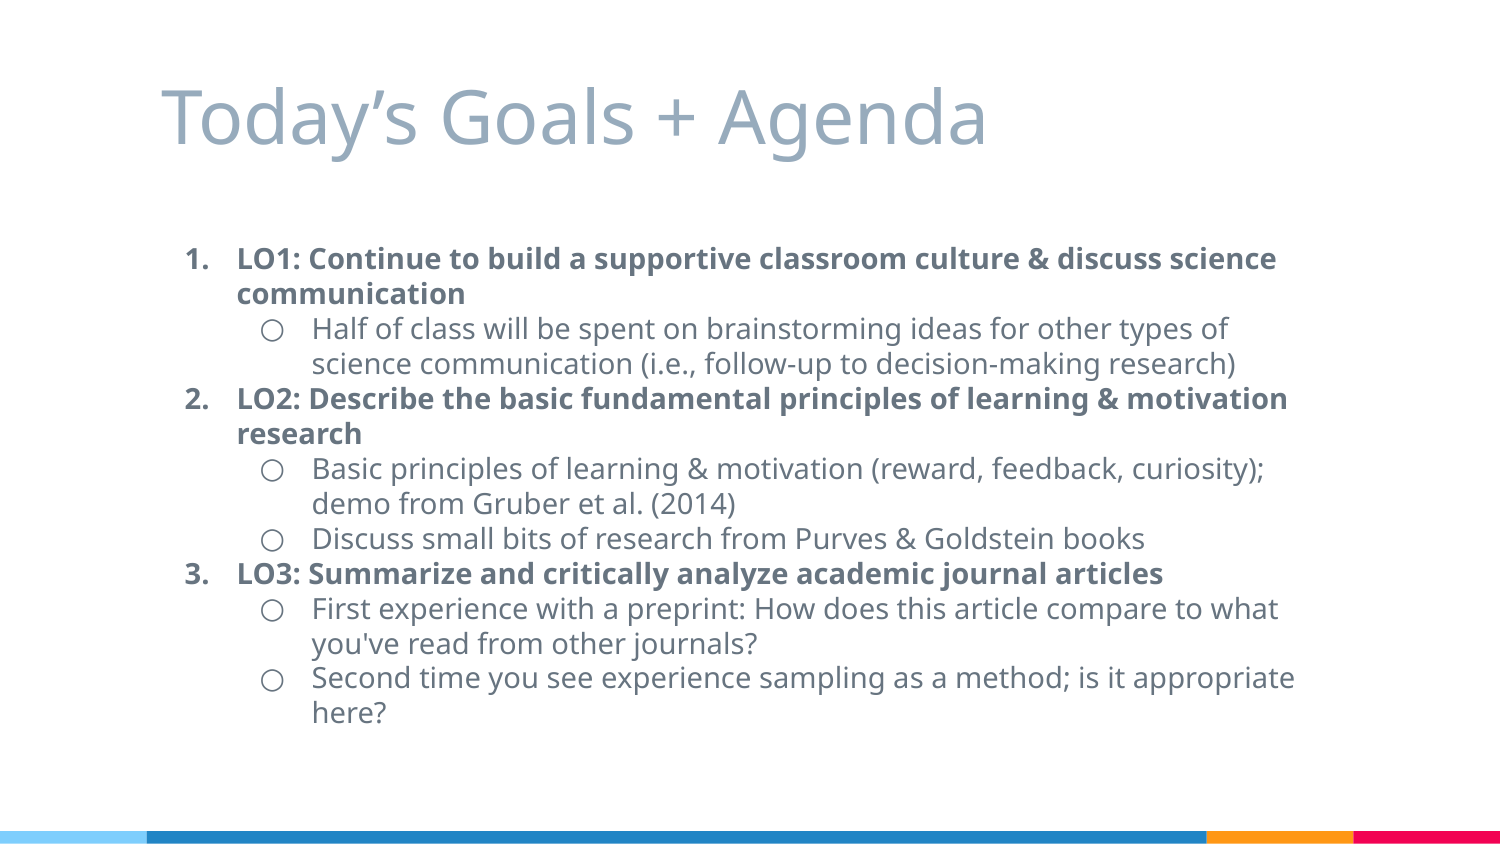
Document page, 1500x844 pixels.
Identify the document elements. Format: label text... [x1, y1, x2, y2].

title Today’s Goals + Agenda [146, 33, 1207, 175]
list LO1: Continue to build a supportive classroom culture & discuss science communication Half of class will be spent on brainstorming ideas for other types of science communication (i.e., follow-up to decision-making research) LO2: Describe the basic fundamental principles of learning & motivation research Basic principles of learning & motivation (reward, feedback, curiosity); demo from Gruber et al. (2014) Discuss small bits of research from Purves & Goldstein books LO3: Summarize and critically analyze academic journal articles First experience with a preprint: How does this article compare to what you've read from other journals? Second time you see experience sampling as a method; is it appropriate here? [146, 225, 1314, 809]
